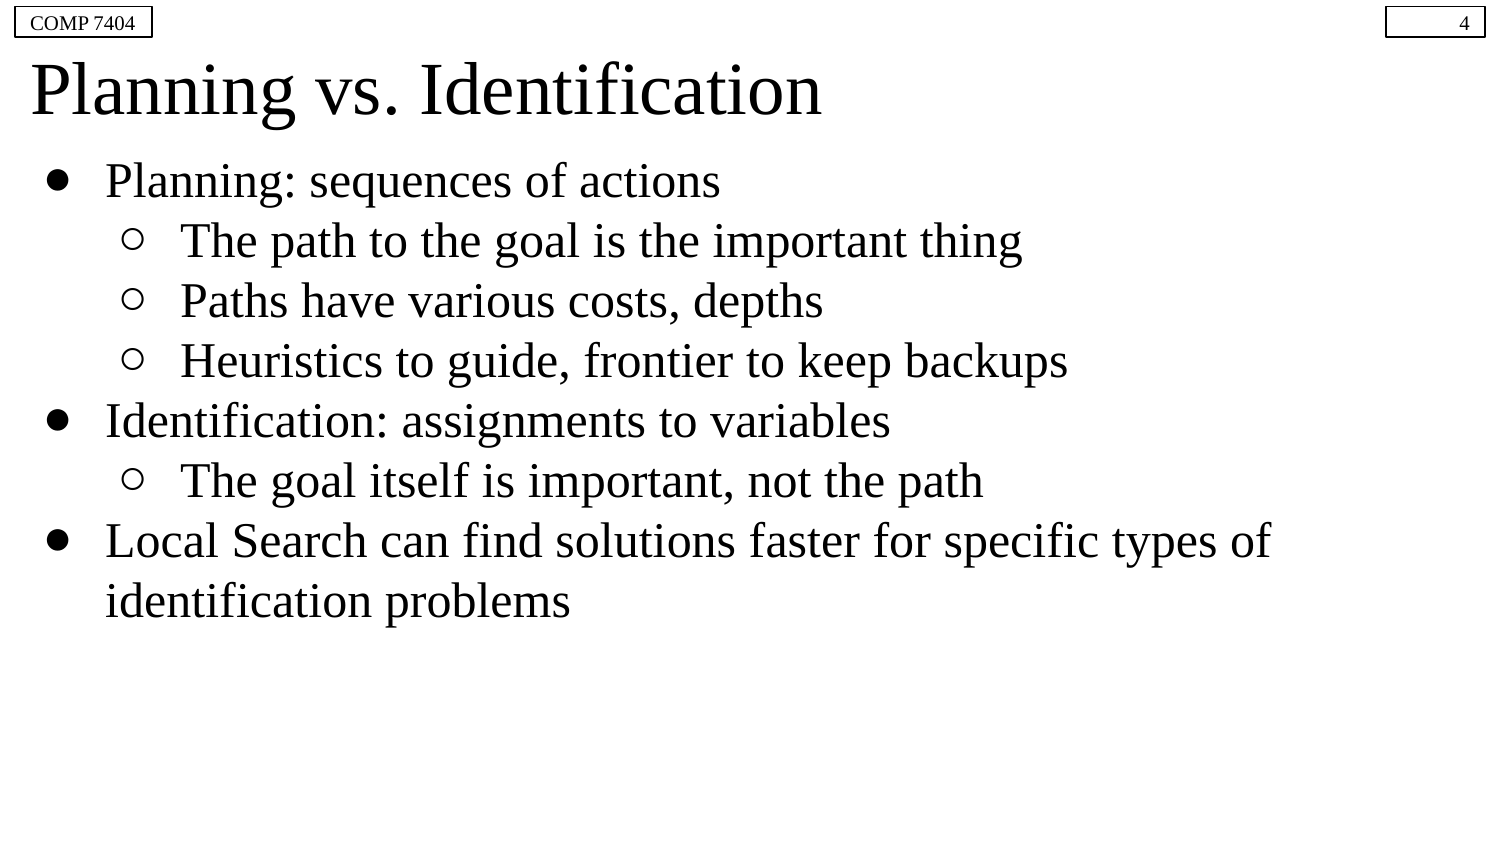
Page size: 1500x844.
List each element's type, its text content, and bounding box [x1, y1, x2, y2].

list Planning: sequences of actions The path to the goal is the important thing Paths have various costs, depths Heuristics to guide, frontier to keep backups Identification: assignments to variables The goal itself is important, not the path Local Search can find solutions faster for specific types of identification problems [15, 132, 1485, 825]
title Planning vs. Identification [15, 42, 1485, 128]
slide_number 4 [1385, 6, 1486, 38]
slide_number COMP 7404 [14, 6, 153, 38]
